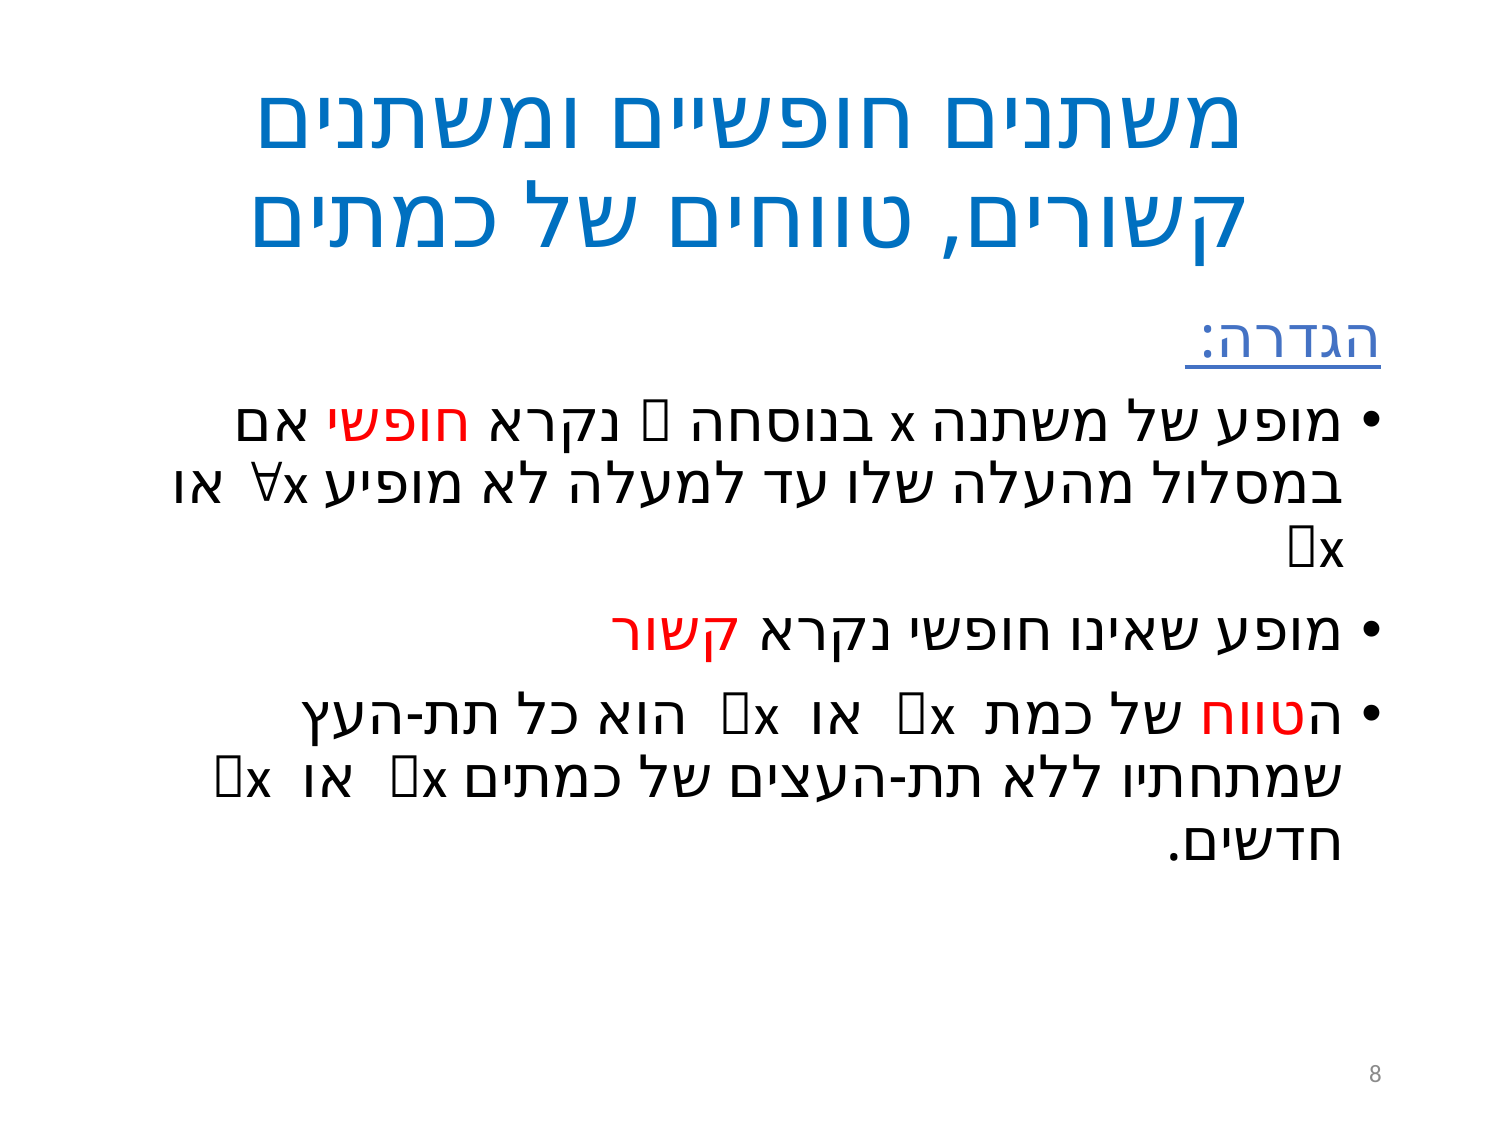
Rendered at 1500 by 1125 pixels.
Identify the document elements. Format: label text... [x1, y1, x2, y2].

title משתנים חופשיים ומשתנים קשורים, טווחים של כמתים [103, 59, 1397, 278]
list הגדרה: מופע של משתנה x בנוסחה  נקרא חופשי אם במסלול מהעלה שלו עד למעלה לא מופיע x או x מופע שאינו חופשי נקרא קשור הטווח של כמת x או x הוא כל תת-העץ שמתחתיו ללא תת-העצים של כמתים x או x חדשים. [103, 299, 1397, 1014]
slide_number 8 [1059, 1042, 1397, 1103]
